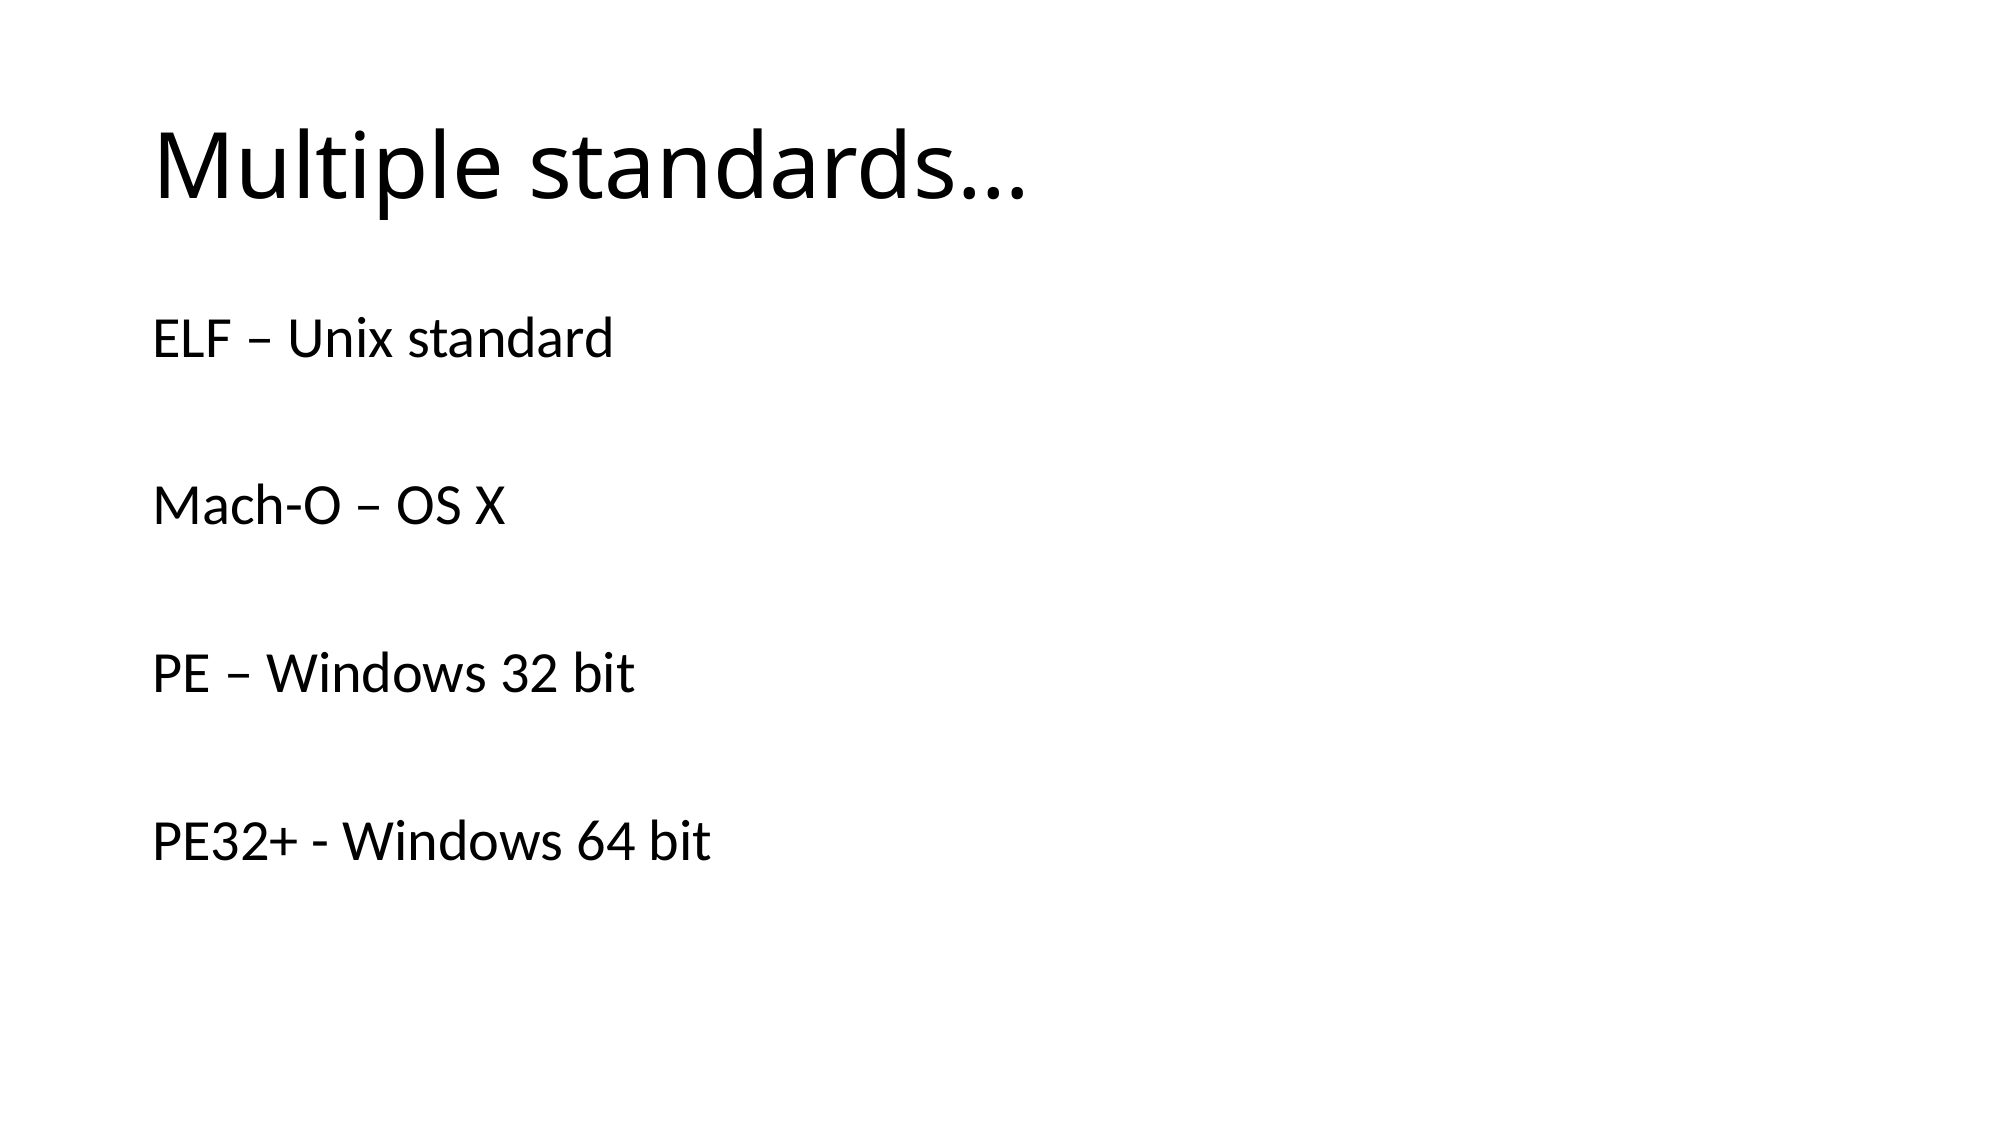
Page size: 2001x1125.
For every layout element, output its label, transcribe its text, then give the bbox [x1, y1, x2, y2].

list ELF – Unix standard Mach-O – OS X PE – Windows 32 bit PE32+ - Windows 64 bit [137, 299, 1863, 1014]
title Multiple standards… [137, 59, 1863, 278]
